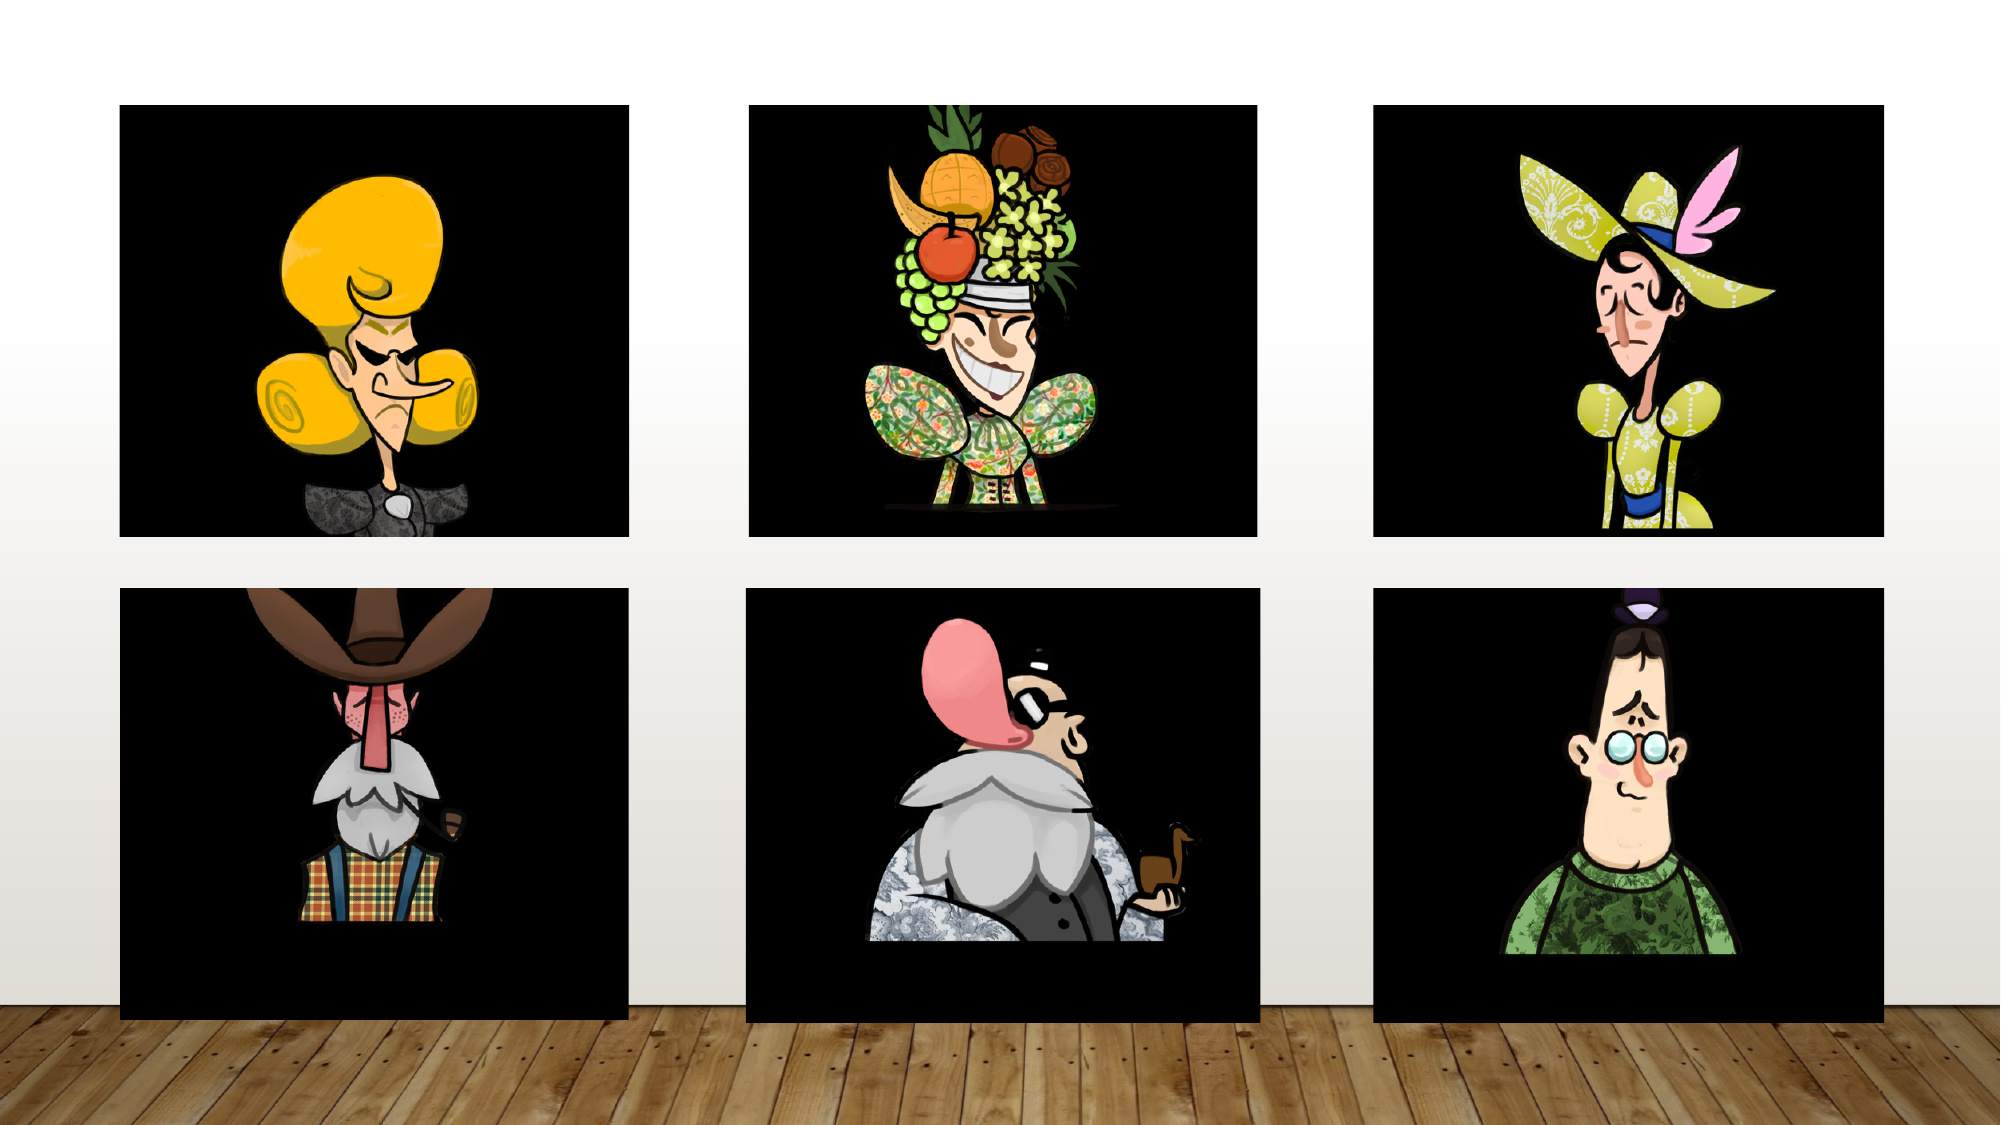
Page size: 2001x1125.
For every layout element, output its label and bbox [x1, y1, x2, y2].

picture [0, 588, 2000, 1125]
picture [748, 105, 1258, 537]
picture [1373, 105, 1885, 537]
picture [119, 105, 630, 537]
